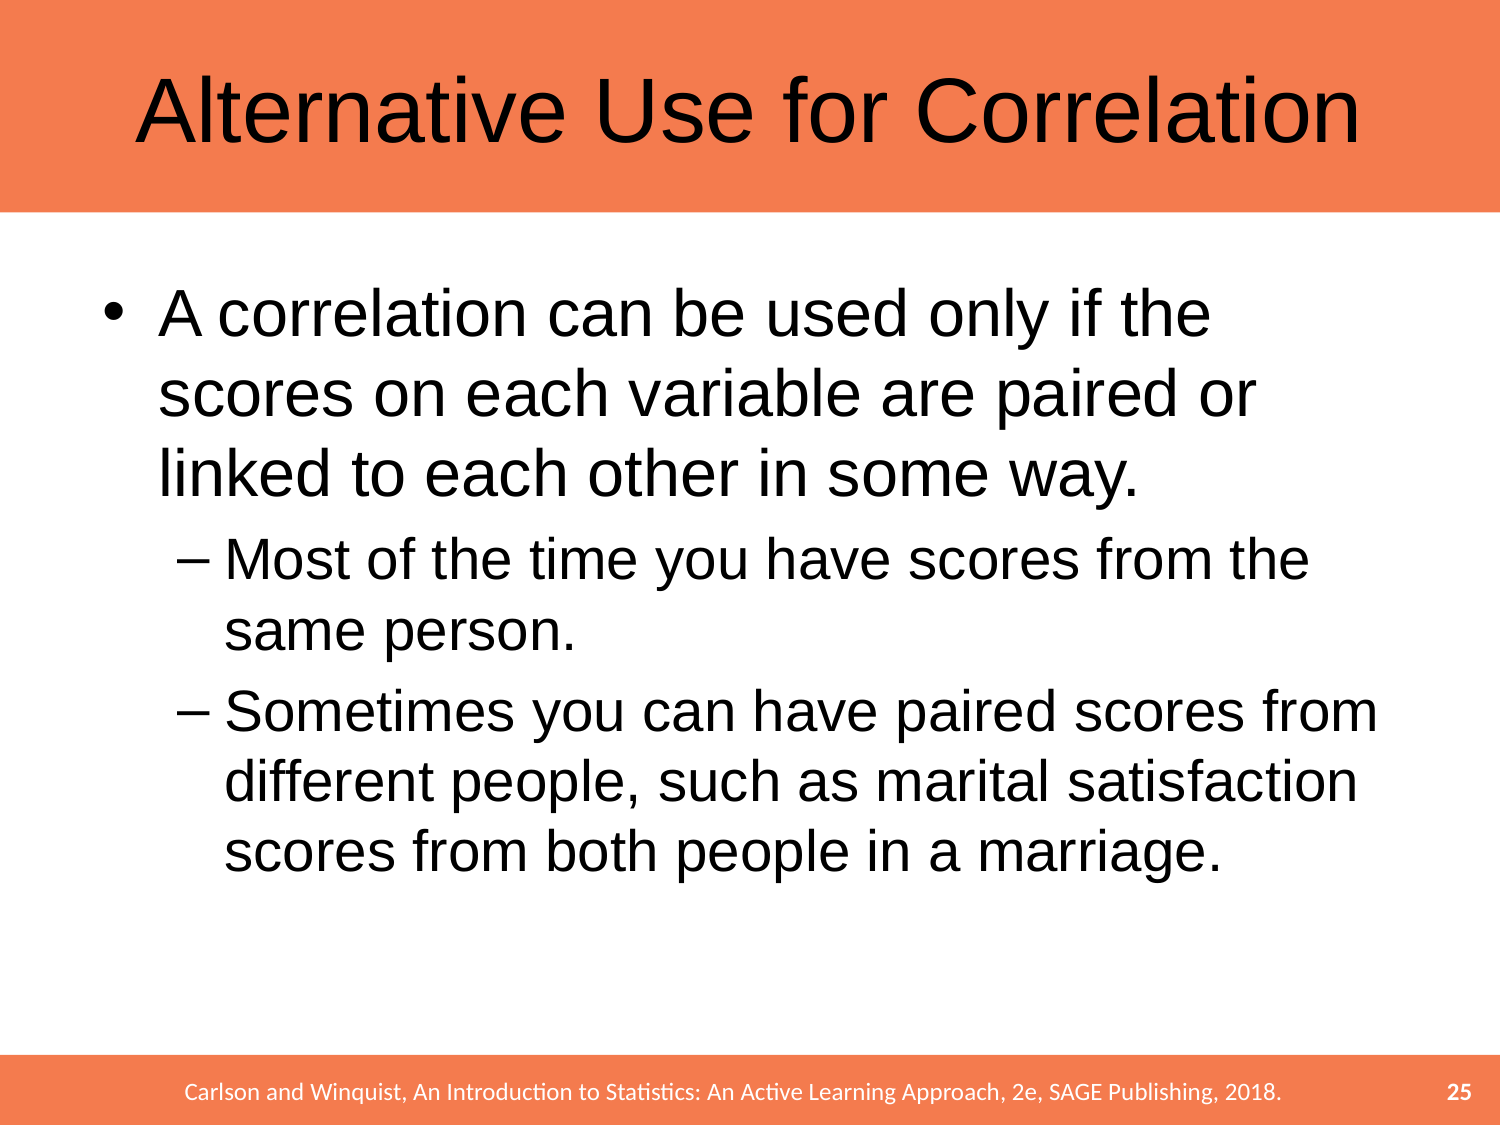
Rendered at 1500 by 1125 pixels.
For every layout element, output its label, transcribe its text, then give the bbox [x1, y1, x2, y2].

slide_number 25 [1387, 1060, 1488, 1120]
title Alternative Use for Correlation [12, 18, 1488, 194]
list A correlation can be used only if the scores on each variable are paired or linked to each other in some way. Most of the time you have scores from the same person. Sometimes you can have paired scores from different people, such as marital satisfaction scores from both people in a marriage. [87, 262, 1425, 1005]
footer Carlson and Winquist, An Introduction to Statistics: An Active Learning Approach, 2e, SAGE Publishing, 2018. [150, 1060, 1325, 1121]
